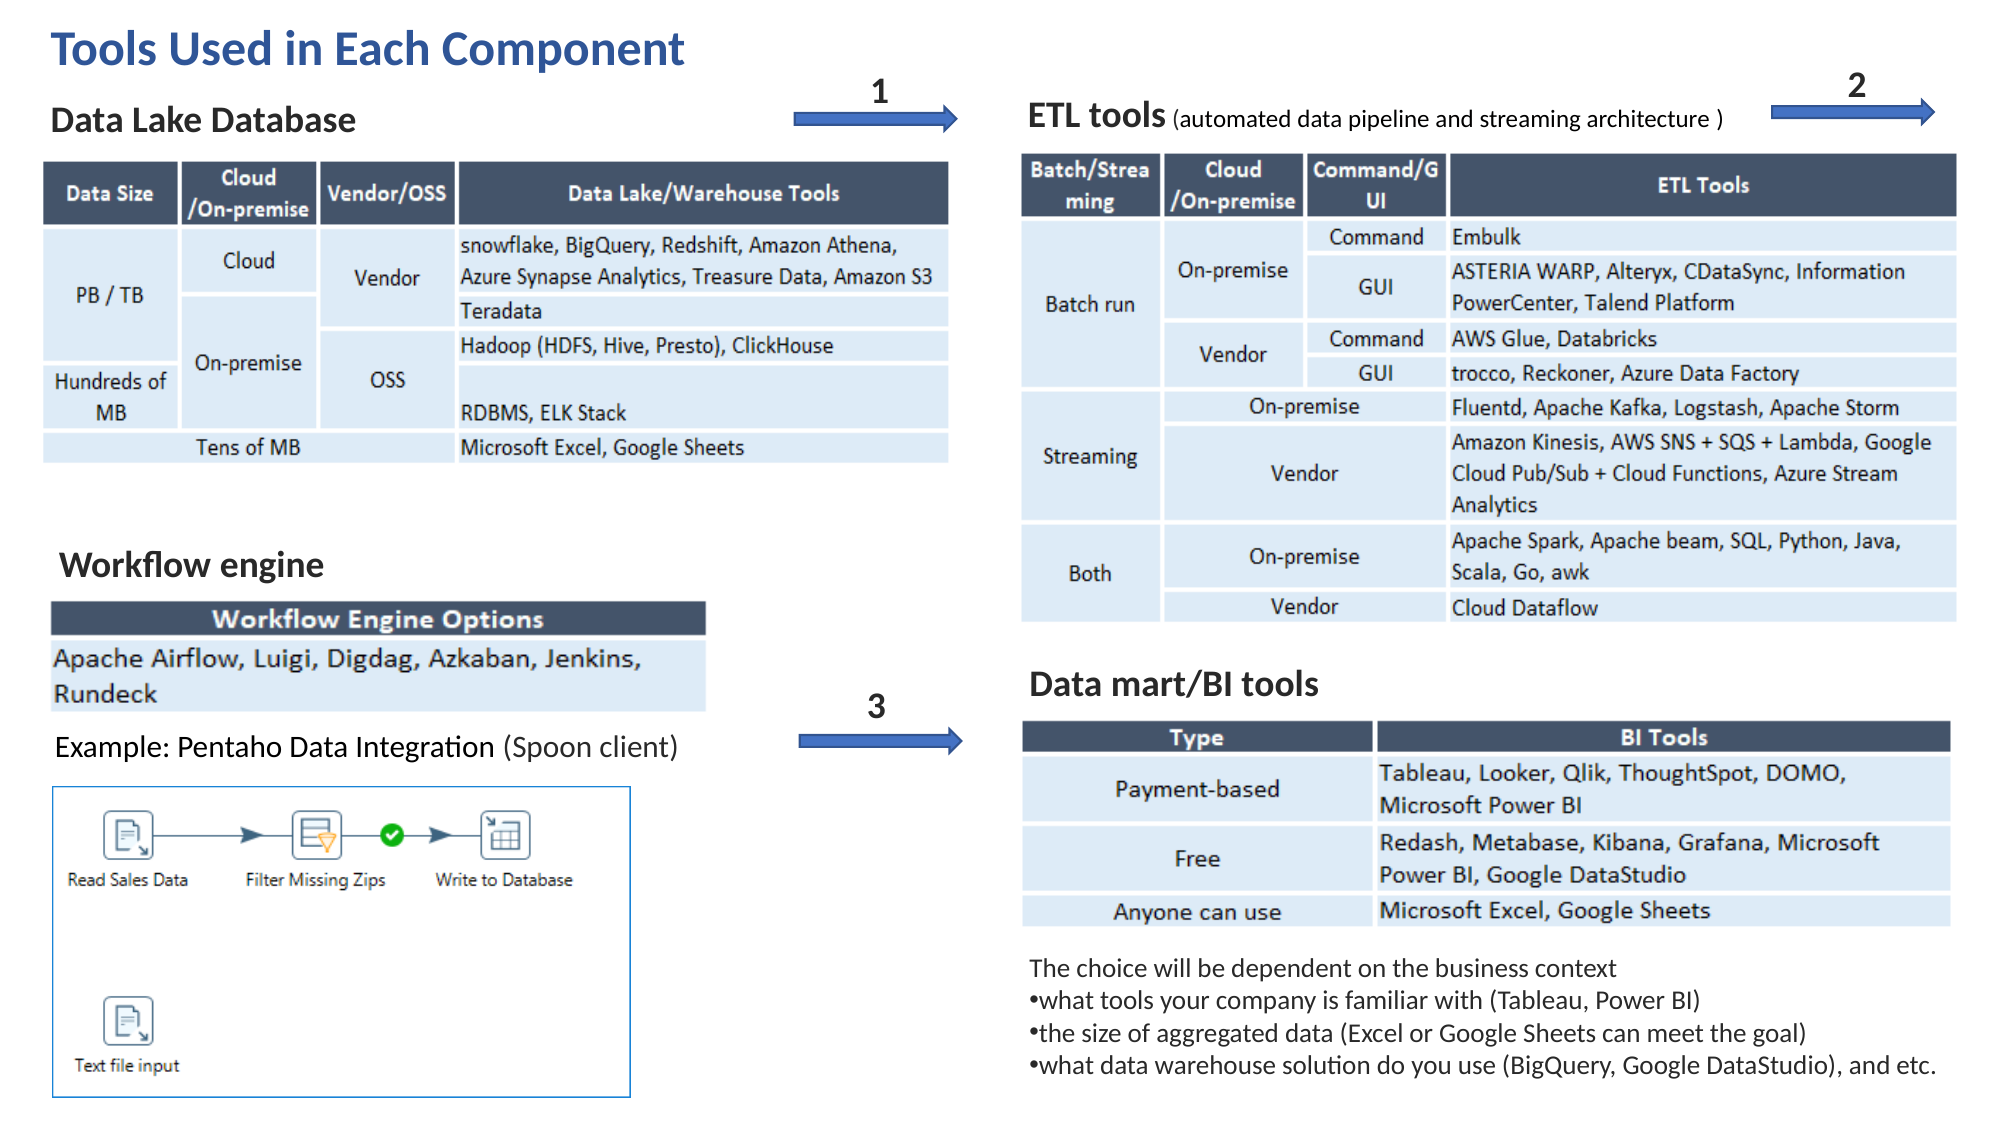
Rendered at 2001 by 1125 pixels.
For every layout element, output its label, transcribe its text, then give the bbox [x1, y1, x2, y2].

text_box 1 [855, 58, 913, 118]
text_box ETL tools (automated data pipeline and streaming architecture ) [1013, 82, 1773, 143]
picture [52, 785, 631, 1098]
picture [1013, 710, 1965, 933]
text_box Data Lake Database [35, 87, 521, 148]
text_box [798, 726, 963, 756]
text_box [793, 104, 958, 134]
picture [35, 151, 957, 474]
picture [1013, 143, 1965, 633]
picture [44, 591, 710, 719]
text_box 2 [1832, 52, 1890, 113]
text_box Tools Used in Each Component [35, 8, 1792, 83]
text_box [1771, 97, 1936, 127]
text_box 3 [852, 674, 909, 734]
text_box The choice will be dependent on the business context what tools your company is familiar with (Tableau, Power BI) the size of aggregated data (Excel or Google Sheets can meet the goal) what data warehouse solution do you use (BigQuery, Google DataStudio), and etc. [1014, 942, 1977, 1088]
text_box Data mart/BI tools [1014, 651, 1368, 710]
text_box Workflow engine [44, 532, 384, 591]
text_box Example: Pentaho Data Integration (Spoon client) [40, 718, 728, 771]
